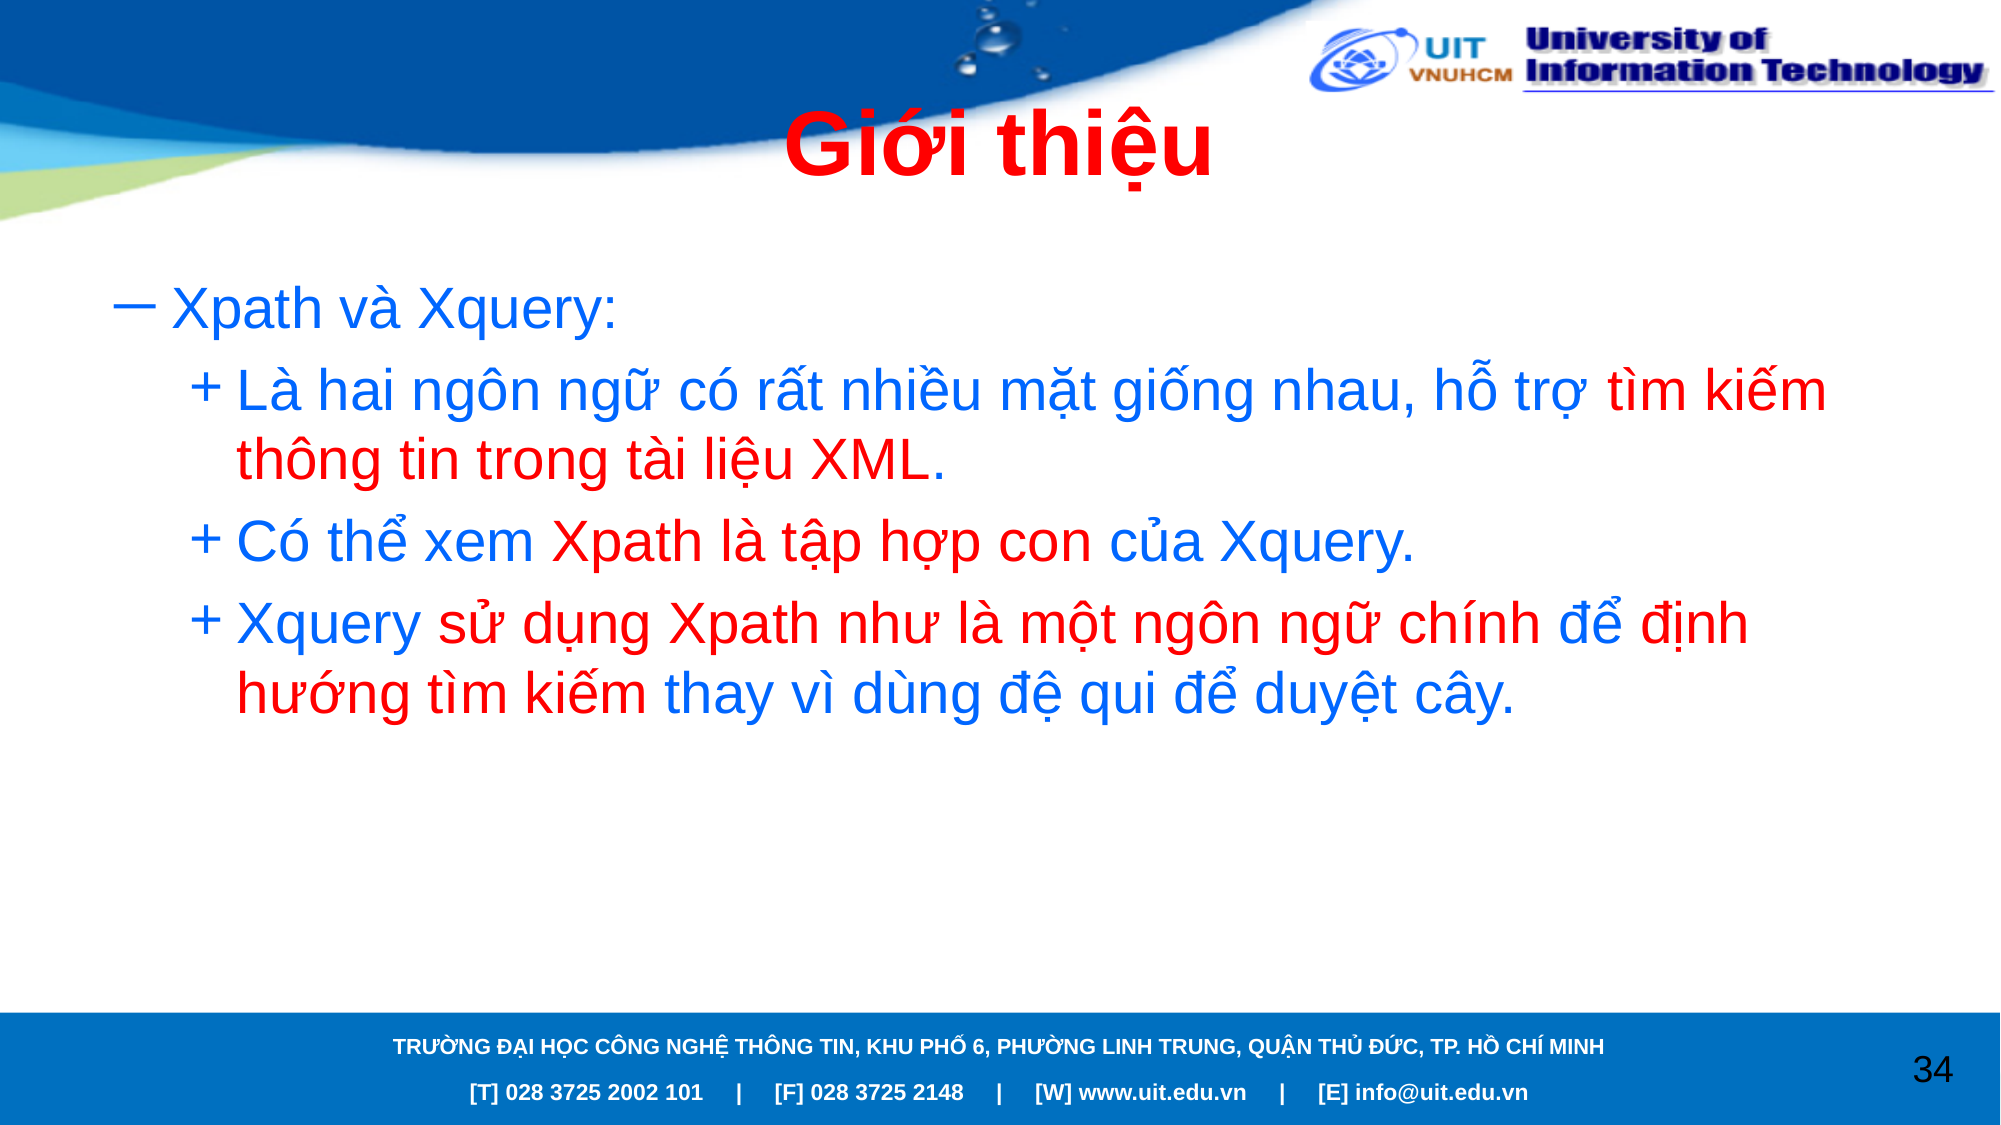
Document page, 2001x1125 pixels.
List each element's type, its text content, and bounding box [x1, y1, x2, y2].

title Giới thiệu [99, 45, 1900, 233]
picture [0, 0, 2001, 1125]
list Xpath và Xquery: Là hai ngôn ngữ có rất nhiều mặt giống nhau, hỗ trợ tìm kiếm thông tin trong tài liệu XML. Có thể xem Xpath là tập hợp con của Xquery. Xquery sử dụng Xpath như là một ngôn ngữ chính để định hướng tìm kiếm thay vì dùng đệ qui để duyệt cây. [99, 262, 1900, 1005]
